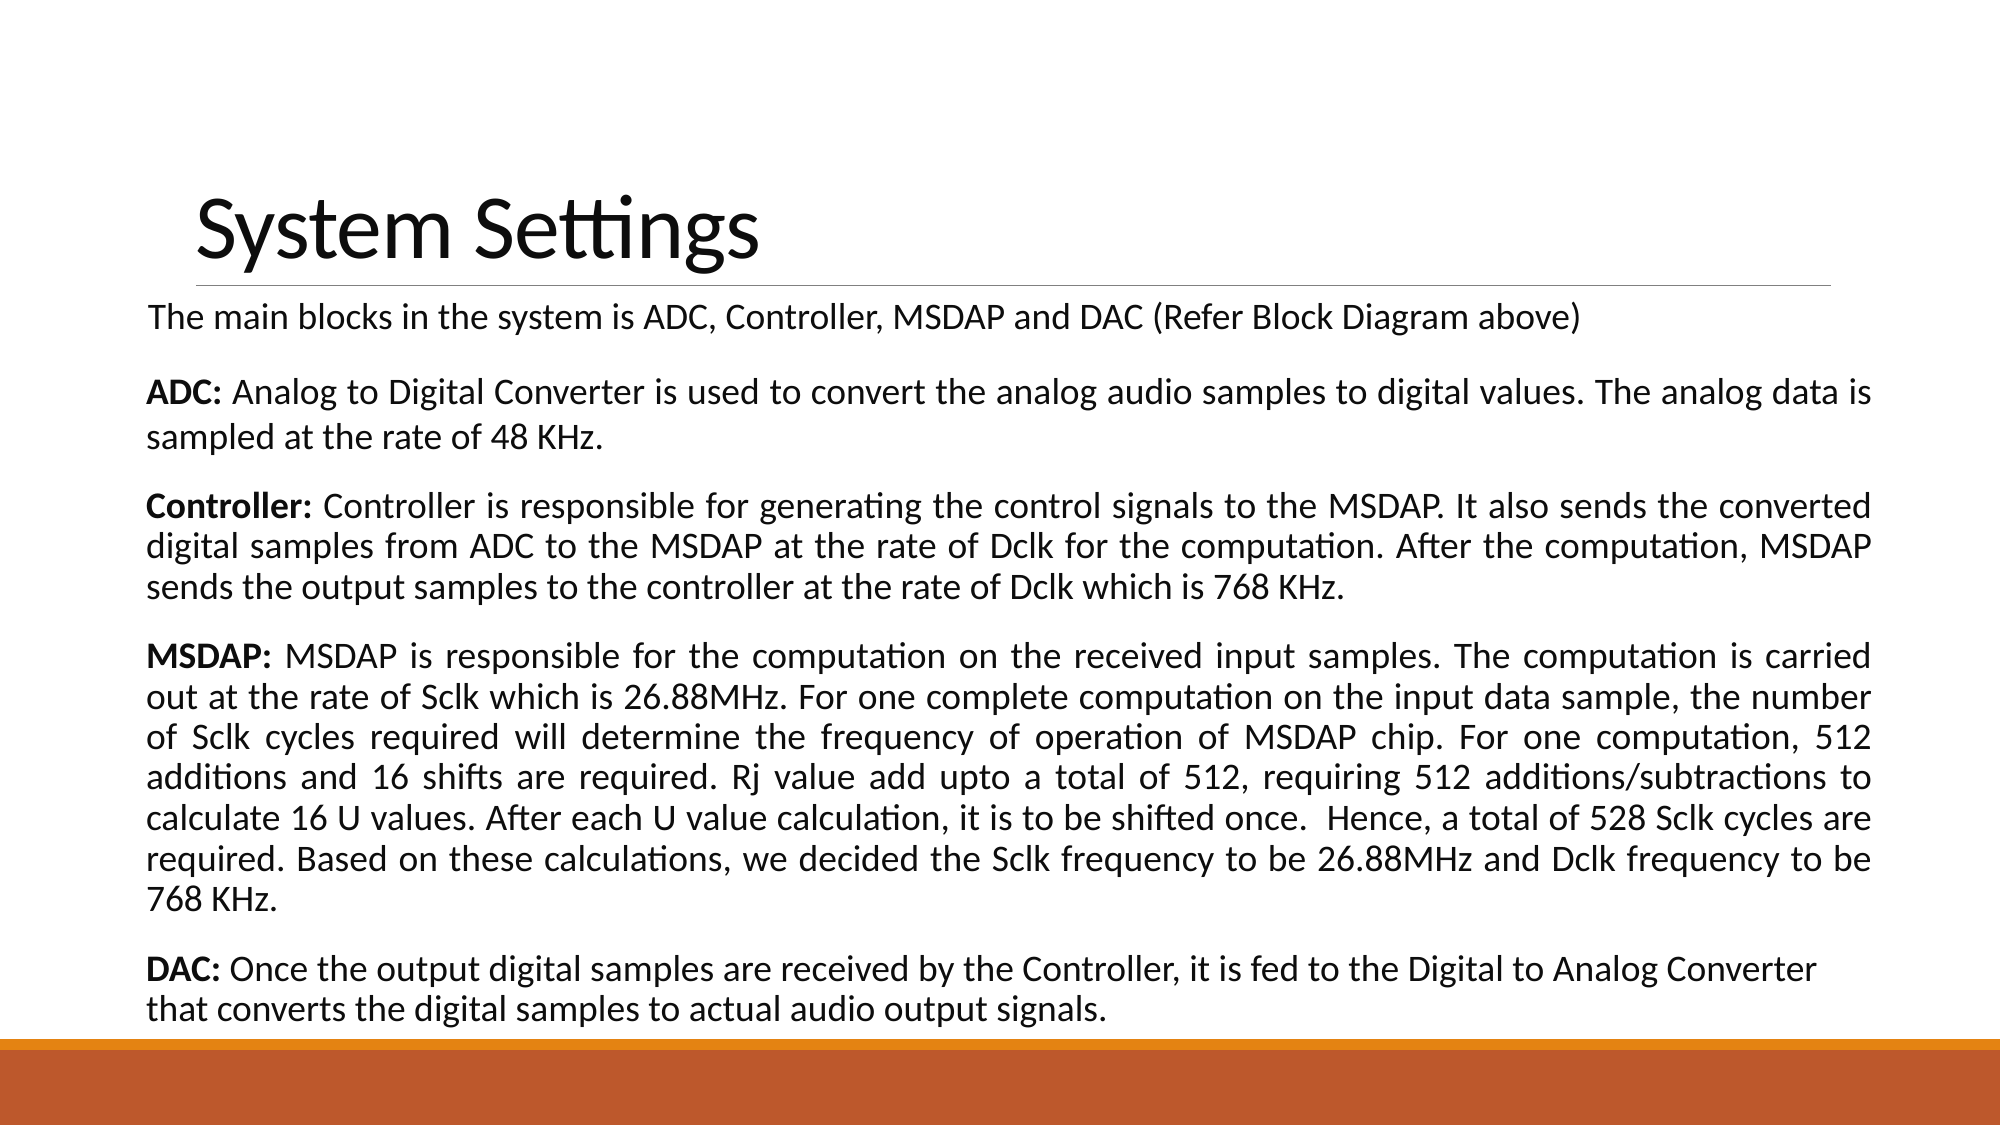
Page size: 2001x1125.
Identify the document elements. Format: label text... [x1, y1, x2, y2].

list The main blocks in the system is ADC, Controller, MSDAP and DAC (Refer Block Diagram above) ADC: Analog to Digital Converter is used to convert the analog audio samples to digital values. The analog data is sampled at the rate of 48 KHz. Controller: Controller is responsible for generating the control signals to the MSDAP. It also sends the converted digital samples from ADC to the MSDAP at the rate of Dclk for the computation. After the computation, MSDAP sends the output samples to the controller at the rate of Dclk which is 768 KHz. MSDAP: MSDAP is responsible for the computation on the received input samples. The computation is carried out at the rate of Sclk which is 26.88MHz. For one complete computation on the input data sample, the number of Sclk cycles required will determine the frequency of operation of MSDAP chip. For one computation, 512 additions and 16 shifts are required. Rj value add upto a total of 512, requiring 512 additions/subtractions to calculate 16 U values. After each U value calculation, it is to be shifted once. Hence, a total of 528 Sclk cycles are required. Based on these calculations, we decided the Sclk frequency to be 26.88MHz and Dclk frequency to be 768 KHz. DAC: Once the output digital samples are received by the Controller, it is fed to the Digital to Analog Converter that converts the digital samples to actual audio output signals. [130, 285, 1874, 1093]
title System Settings [180, 47, 1830, 285]
